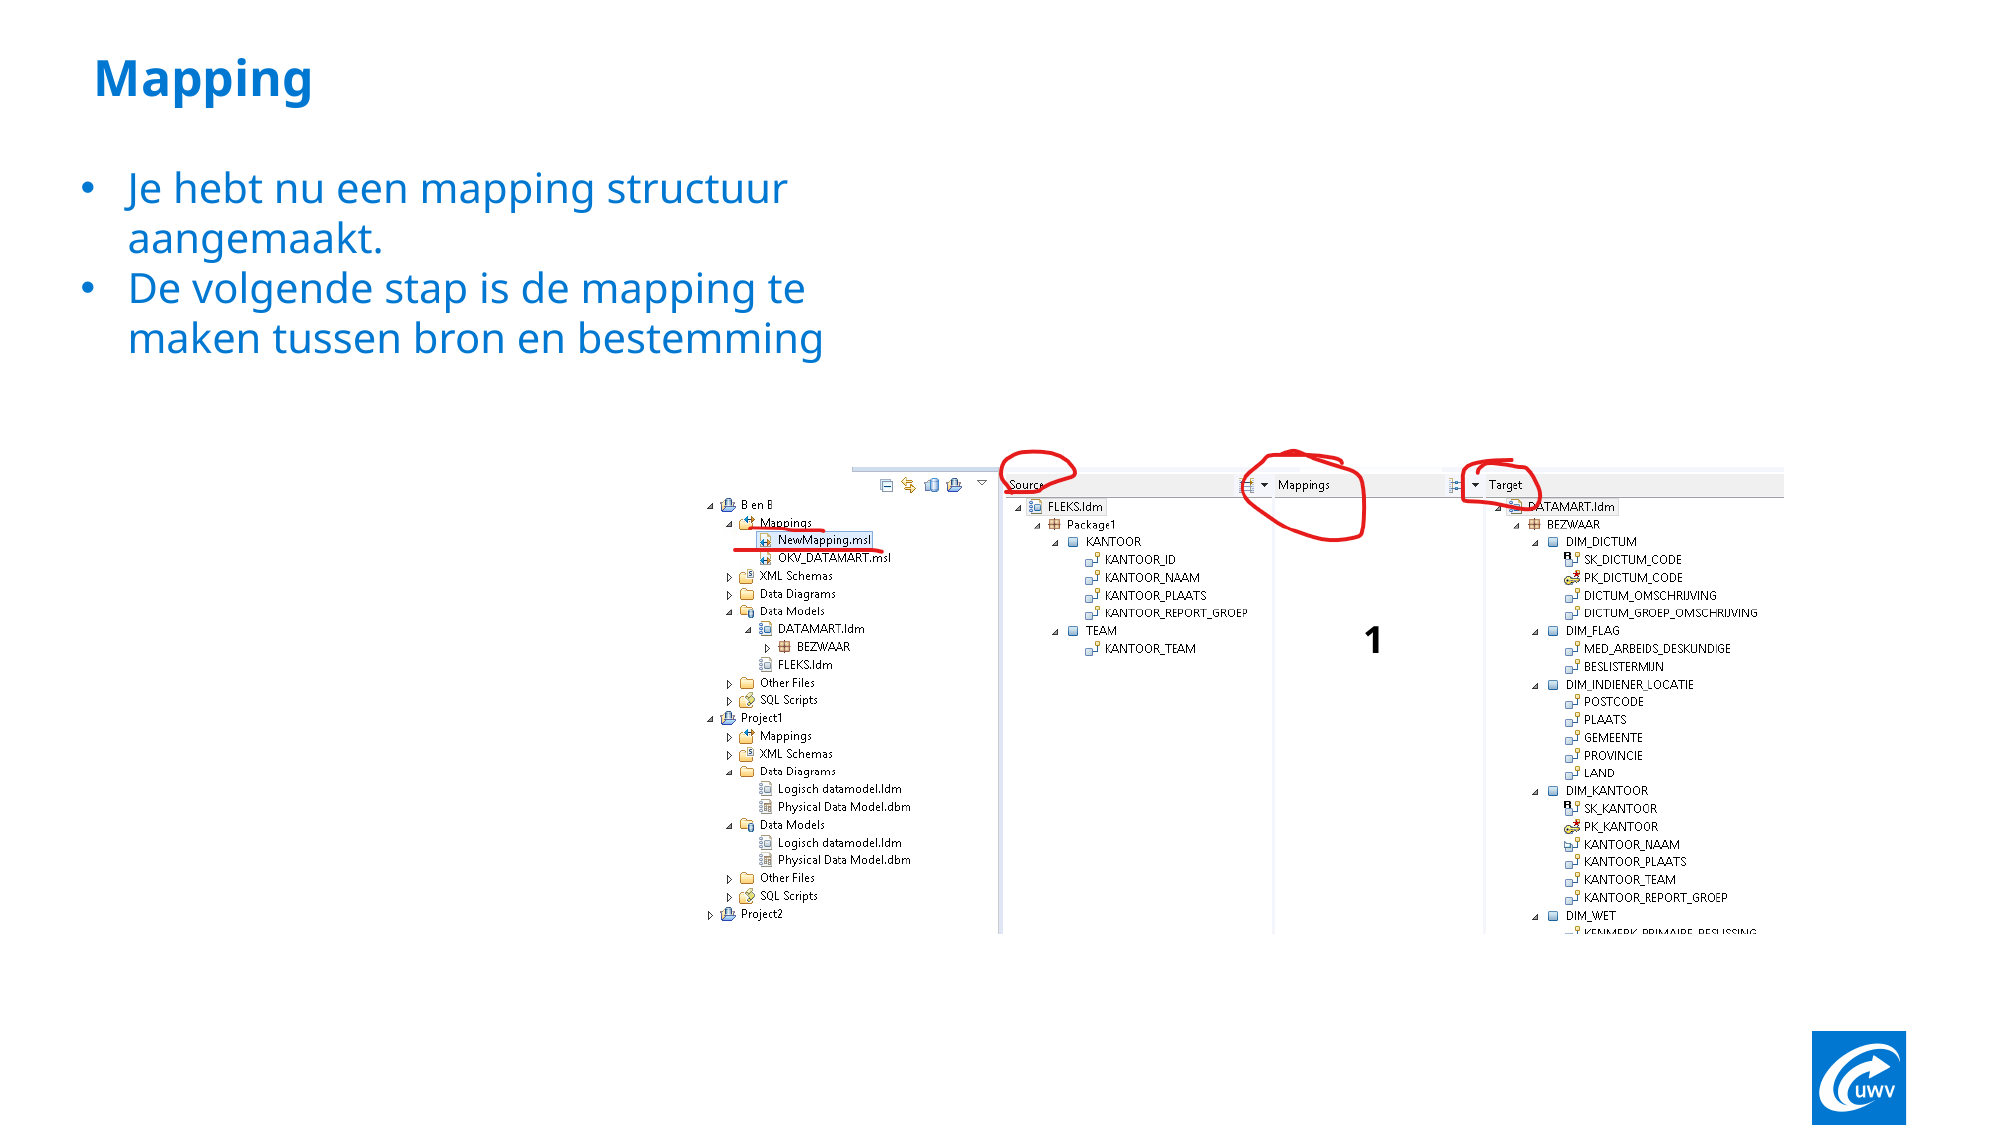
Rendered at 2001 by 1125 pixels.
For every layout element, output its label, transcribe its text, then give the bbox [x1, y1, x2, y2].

text_box Je hebt nu een mapping structuur aangemaakt. De volgende stap is de mapping te maken tussen bron en bestemming [65, 154, 913, 420]
picture [704, 447, 1784, 934]
picture [1812, 1031, 1907, 1125]
title Mapping [93, 46, 1907, 114]
